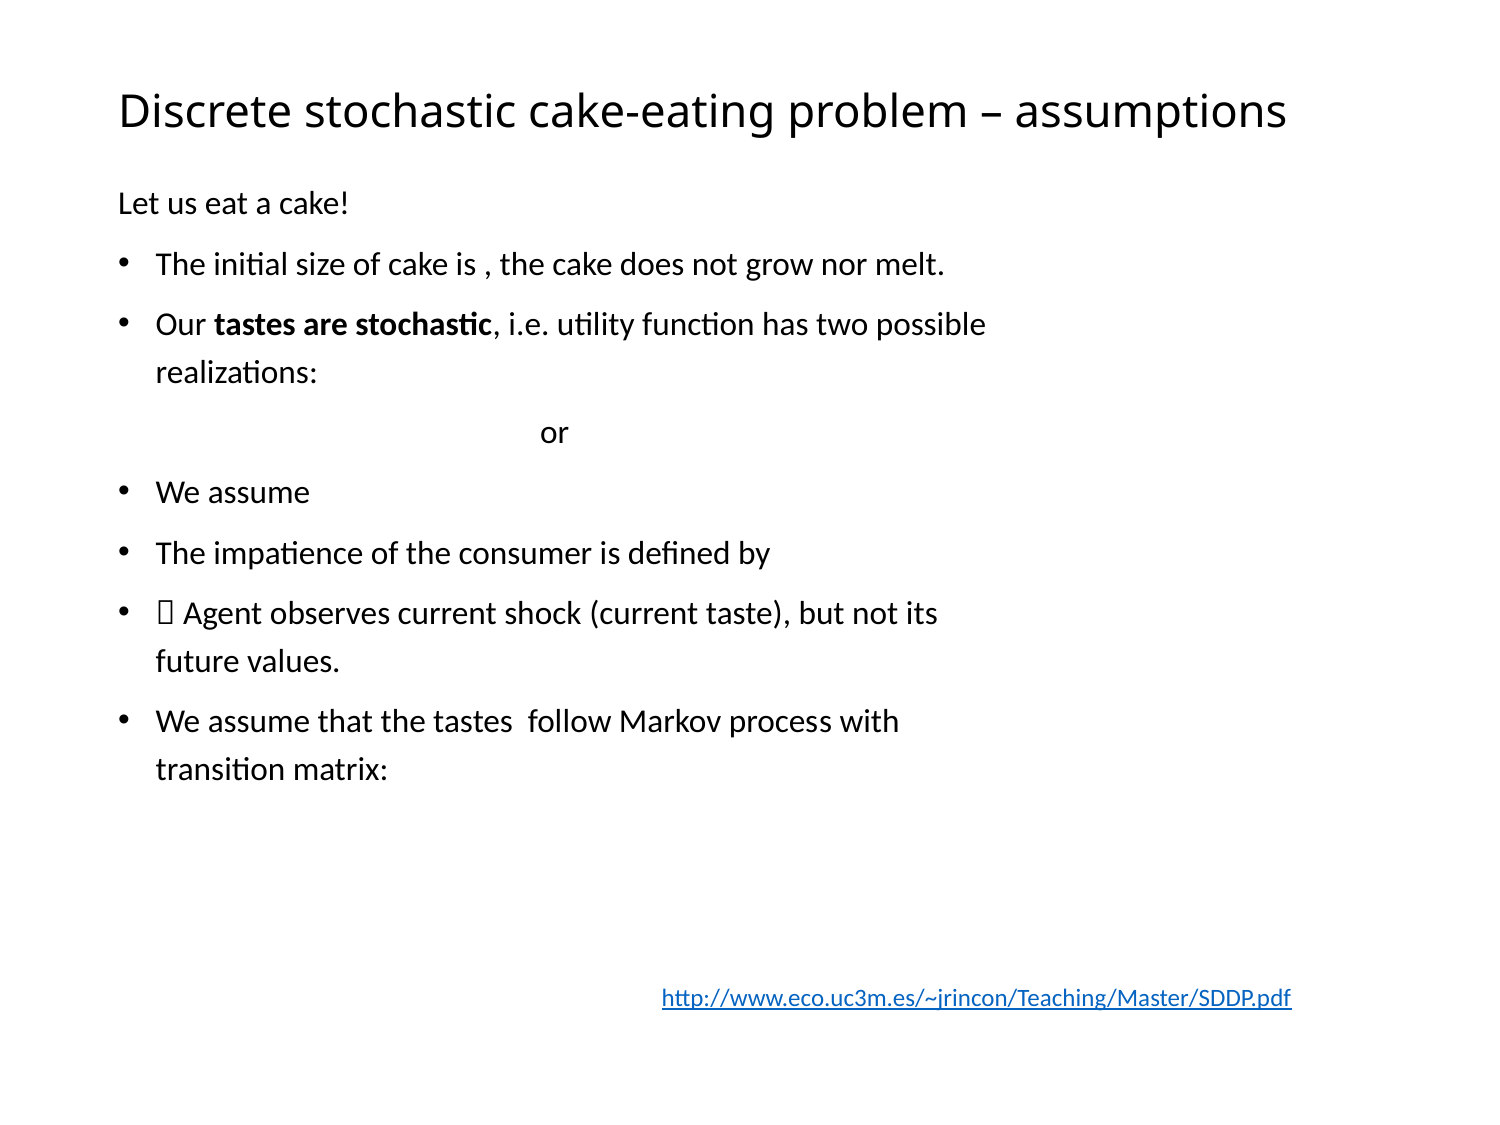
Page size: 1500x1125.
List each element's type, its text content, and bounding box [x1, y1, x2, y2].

title Discrete stochastic cake-eating problem – assumptions [103, 59, 1397, 166]
text_box http://www.eco.uc3m.es/~jrincon/Teaching/Master/SDDP.pdf [646, 968, 1397, 1019]
